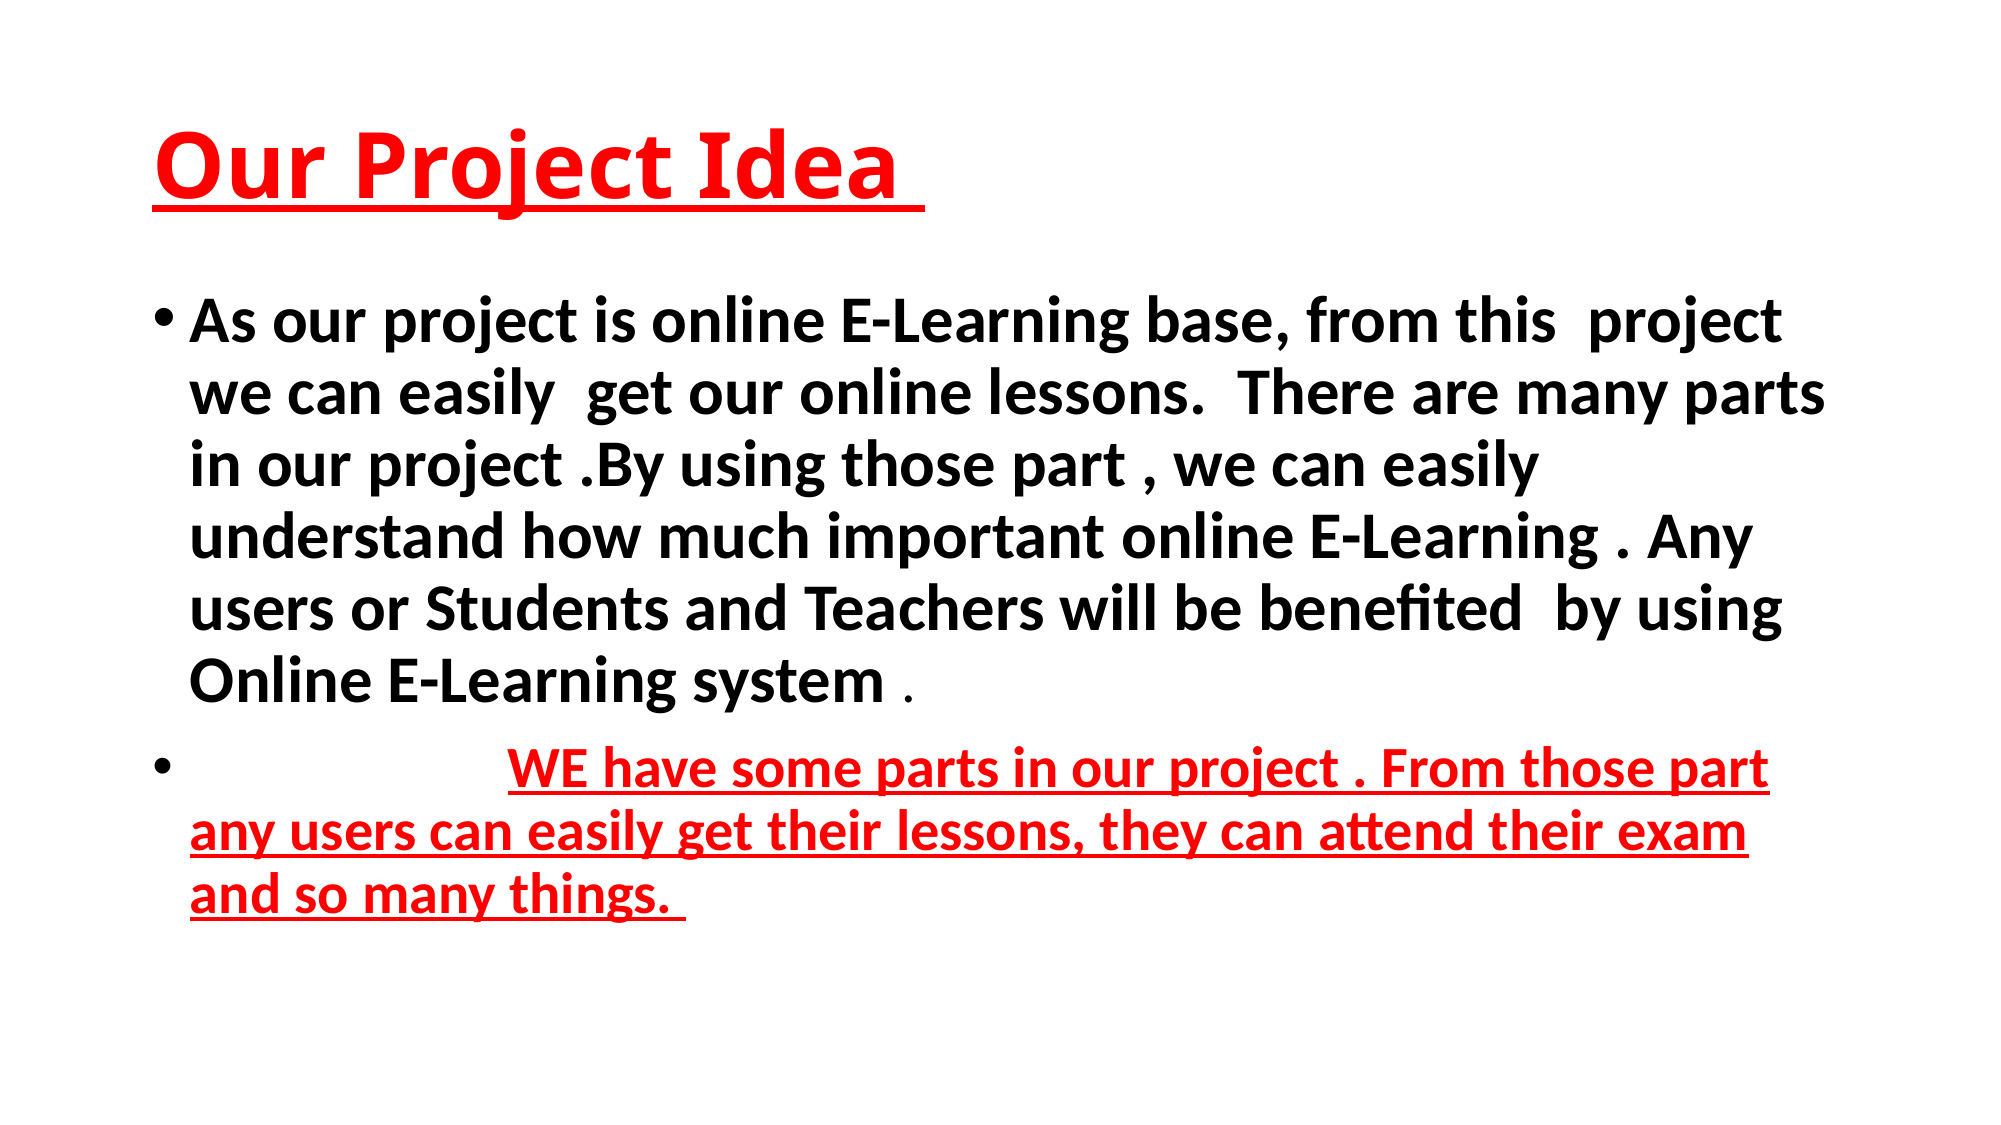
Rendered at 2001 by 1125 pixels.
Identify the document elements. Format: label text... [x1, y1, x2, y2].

title Our Project Idea [137, 59, 1863, 277]
list As our project is online E-Learning base, from this project we can easily get our online lessons. There are many parts in our project .By using those part , we can easily understand how much important online E-Learning . Any users or Students and Teachers will be benefited by using Online E-Learning system . WE have some parts in our project . From those part any users can easily get their lessons, they can attend their exam and so many things. [137, 277, 1863, 1014]
